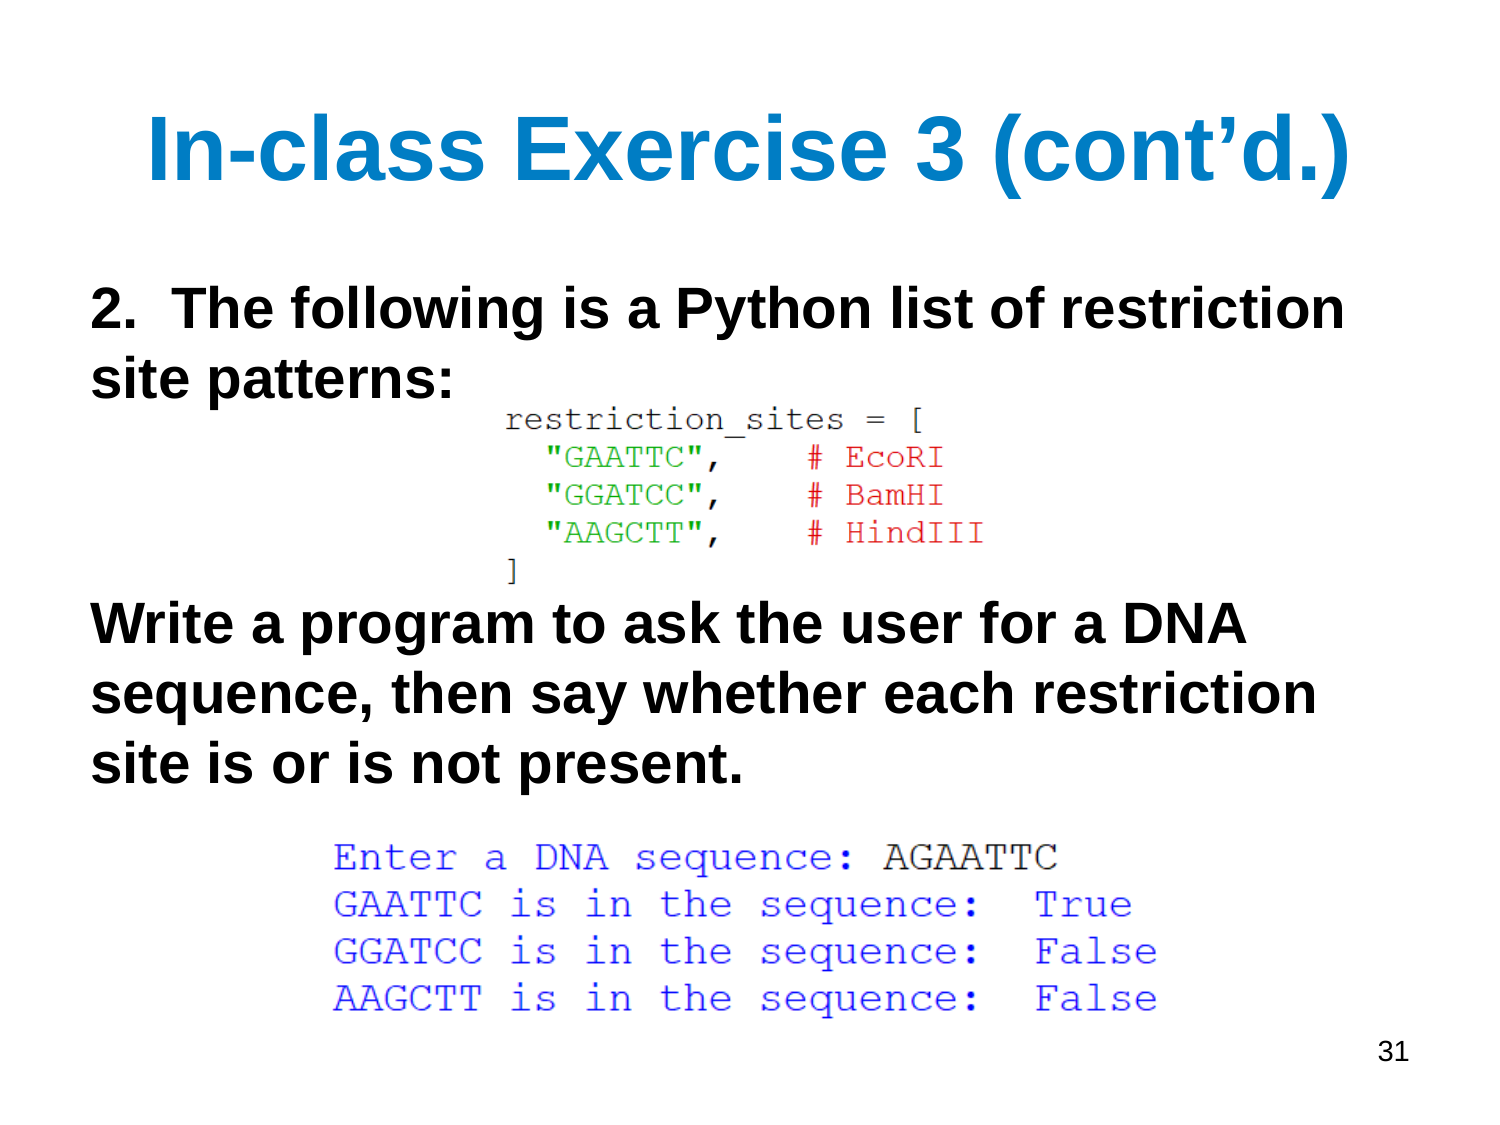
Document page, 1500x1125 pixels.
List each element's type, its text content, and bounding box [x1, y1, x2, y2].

title In-class Exercise 3 (cont’d.) [75, 50, 1425, 238]
picture [500, 399, 1000, 594]
list 2. The following is a Python list of restriction site patterns: Write a program to ask the user for a DNA sequence, then say whether each restriction site is or is not present. [75, 262, 1425, 1005]
picture [327, 832, 1173, 1029]
slide_number 31 [1074, 1024, 1426, 1103]
